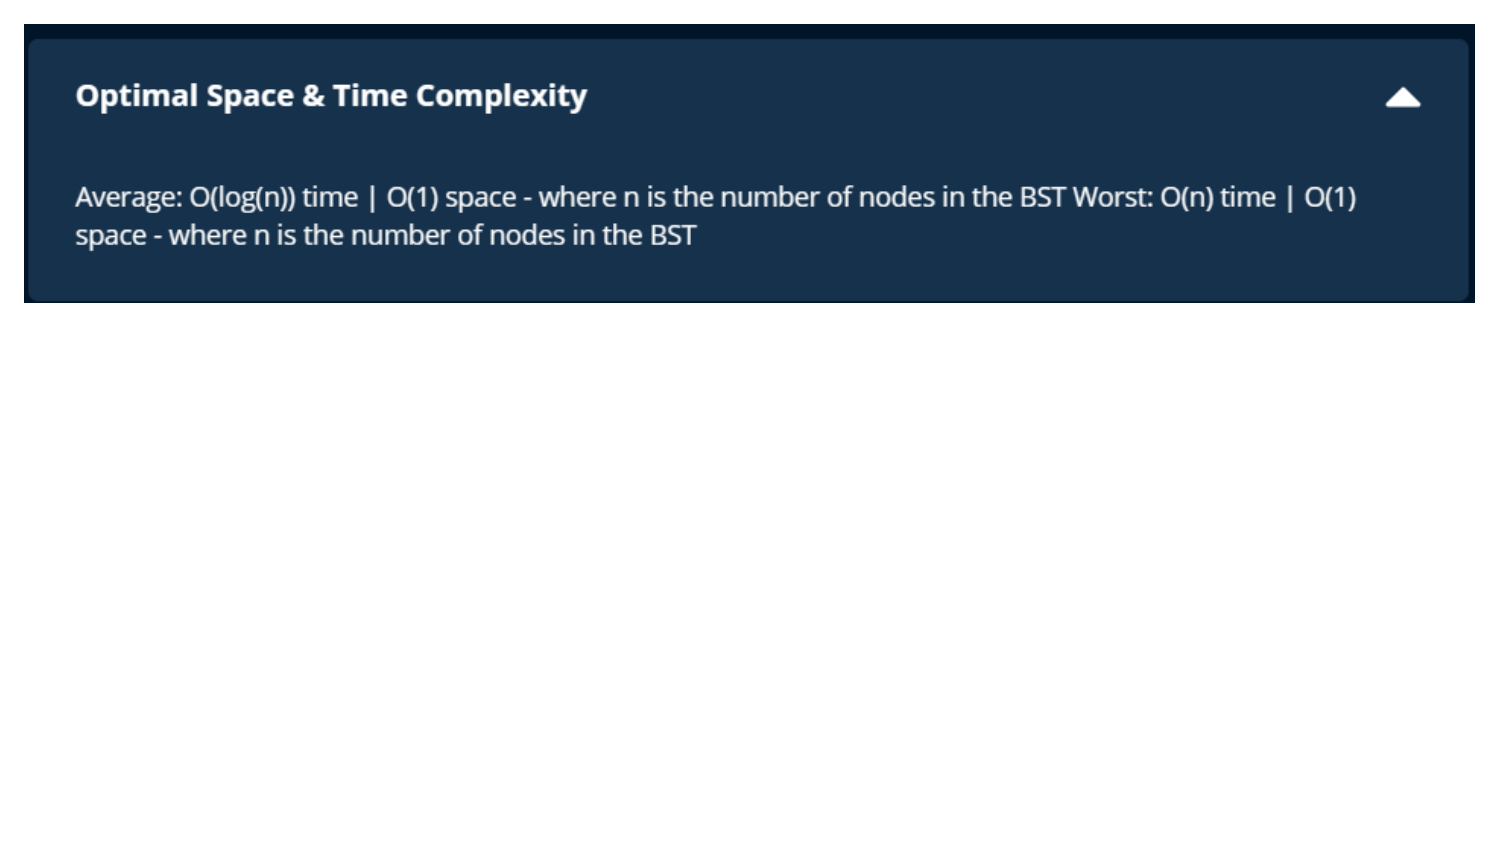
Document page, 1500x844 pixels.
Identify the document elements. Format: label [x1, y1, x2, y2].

picture [24, 24, 1476, 304]
